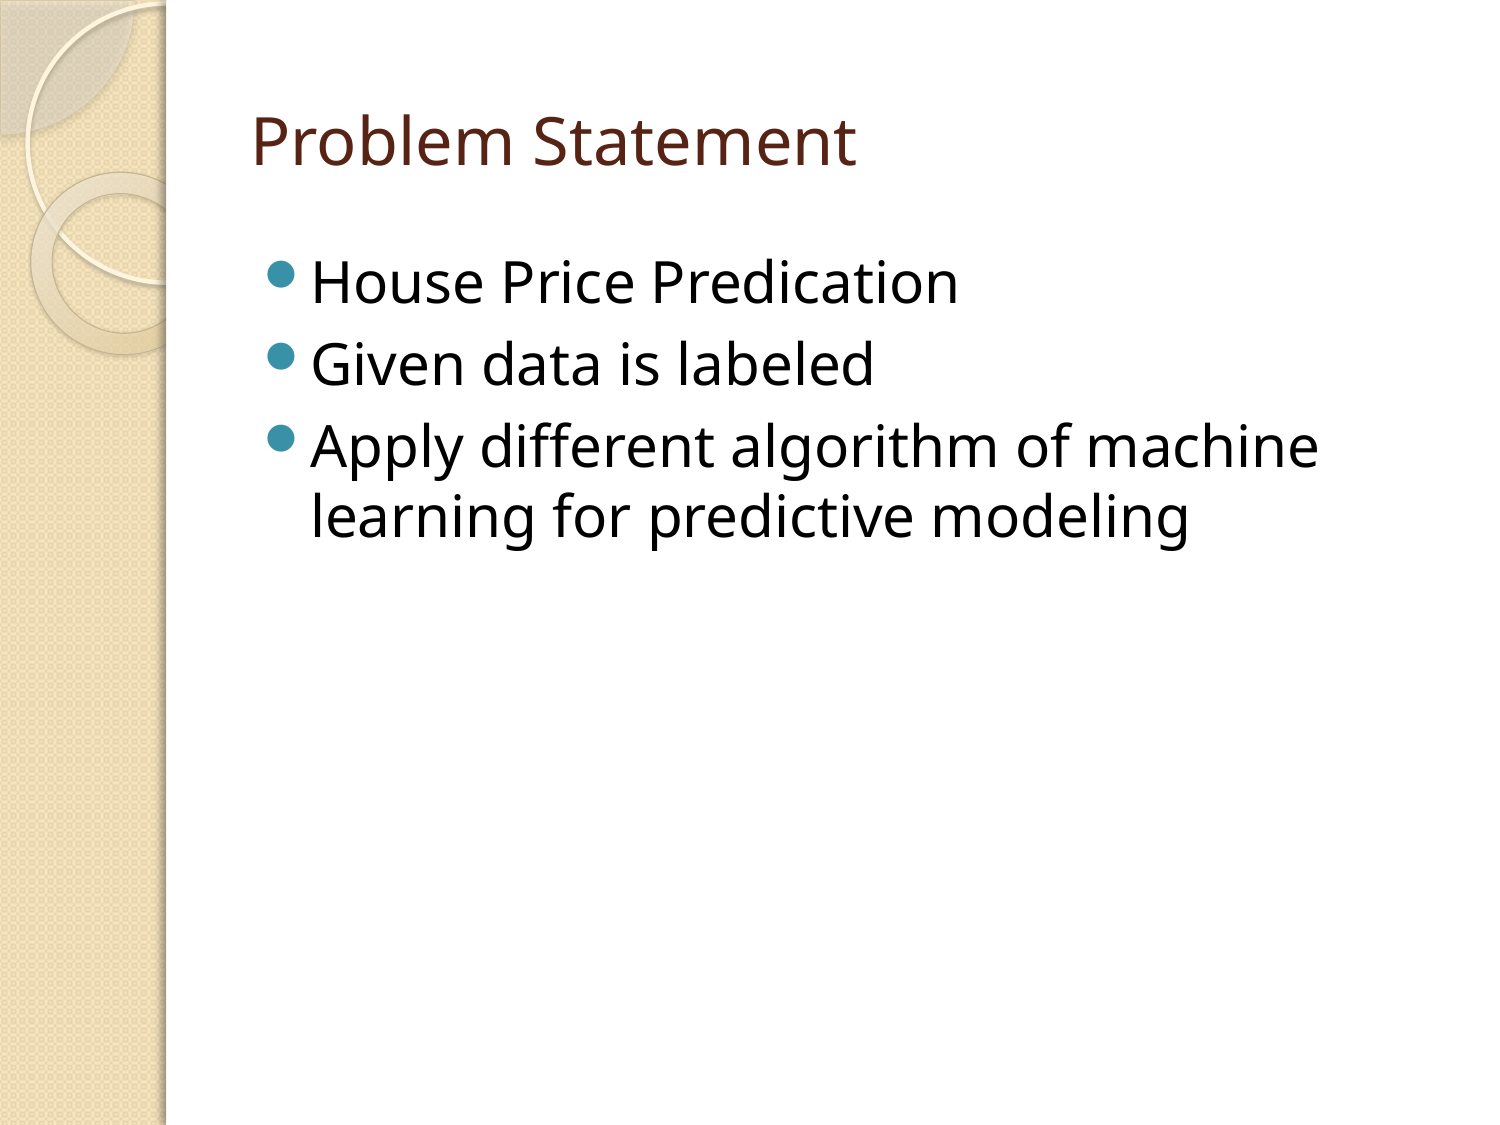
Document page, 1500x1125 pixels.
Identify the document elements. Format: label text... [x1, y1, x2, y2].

title Problem Statement [235, 45, 1466, 233]
list House Price Predication Given data is labeled Apply different algorithm of machine learning for predictive modeling [235, 237, 1466, 650]
